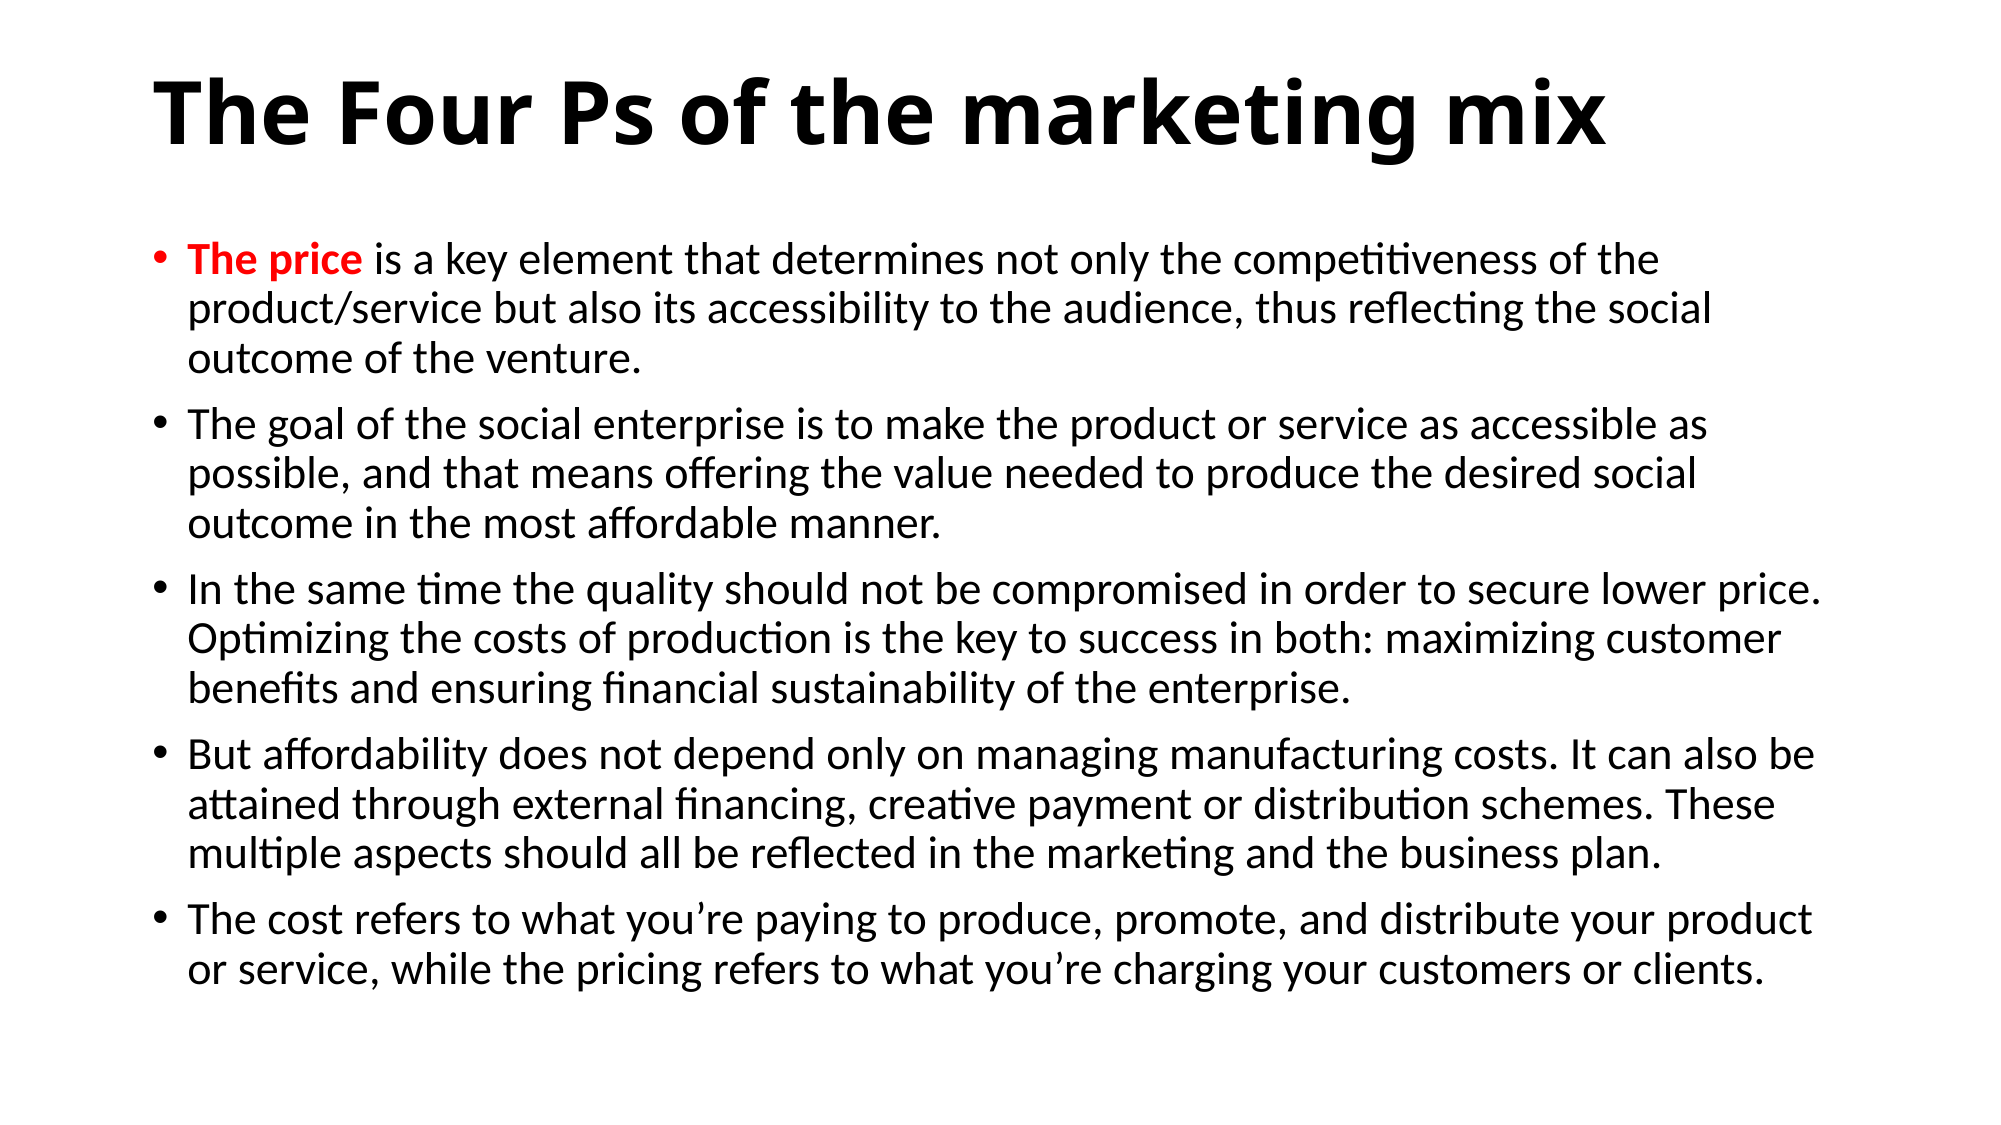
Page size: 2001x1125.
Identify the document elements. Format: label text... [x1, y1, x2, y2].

list The price is a key element that determines not only the competitiveness of the product/service but also its accessibility to the audience, thus reflecting the social outcome of the venture. The goal of the social enterprise is to make the product or service as accessible as possible, and that means offering the value needed to produce the desired social outcome in the most affordable manner. In the same time the quality should not be compromised in order to secure lower price. Optimizing the costs of production is the key to success in both: maximizing customer benefits and ensuring financial sustainability of the enterprise. But affordability does not depend only on managing manufacturing costs. It can also be attained through external financing, creative payment or distribution schemes. These multiple aspects should all be reflected in the marketing and the business plan. The cost refers to what you’re paying to produce, promote, and distribute your product or service, while the pricing refers to what you’re charging your customers or clients. [137, 227, 1863, 1014]
title The Four Ps of the marketing mix [137, 59, 1863, 227]
